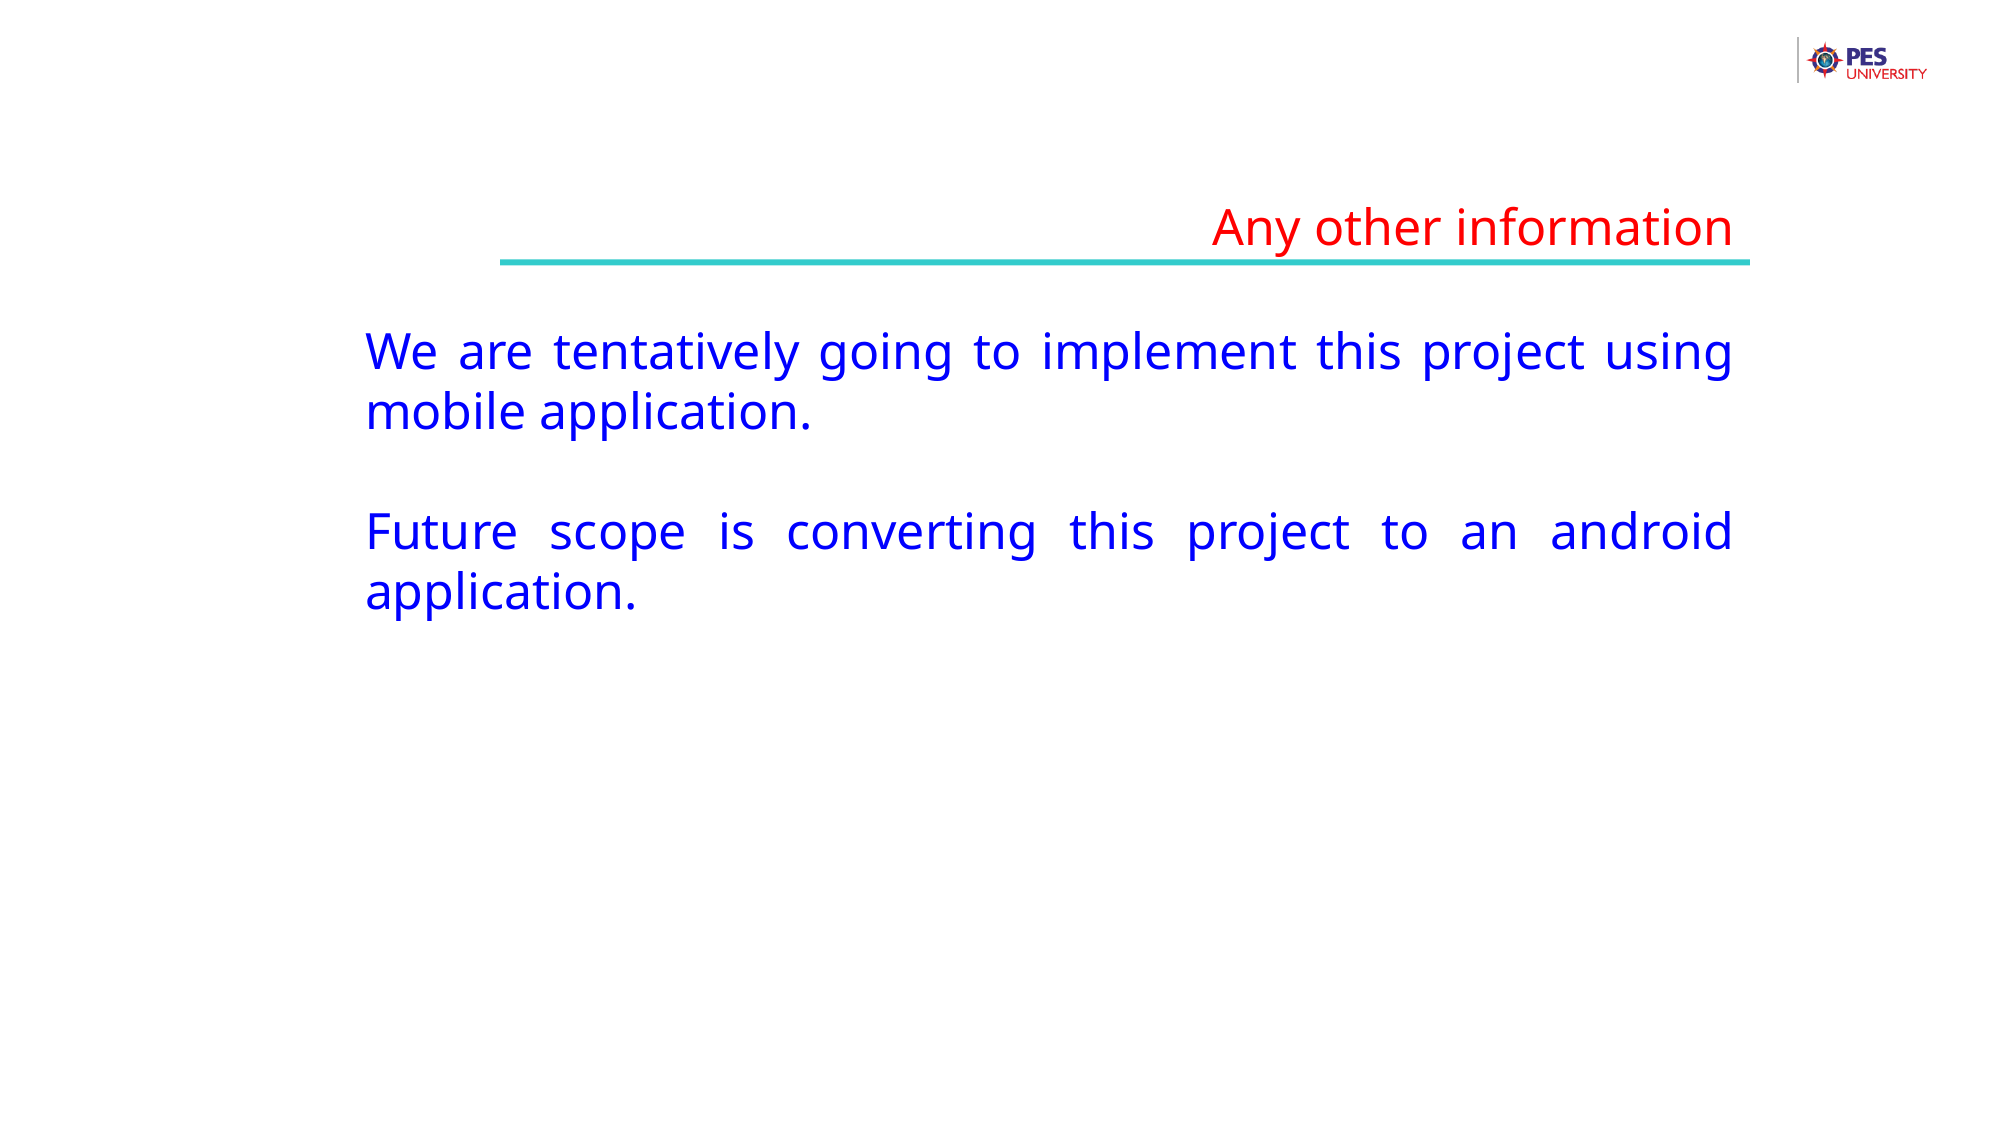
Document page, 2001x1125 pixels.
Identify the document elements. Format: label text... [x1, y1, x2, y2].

picture [1806, 41, 1927, 79]
text_box We are tentatively going to implement this project using mobile application. Future scope is converting this project to an android application. [350, 312, 1750, 838]
text_box Any other information [474, 187, 1750, 263]
